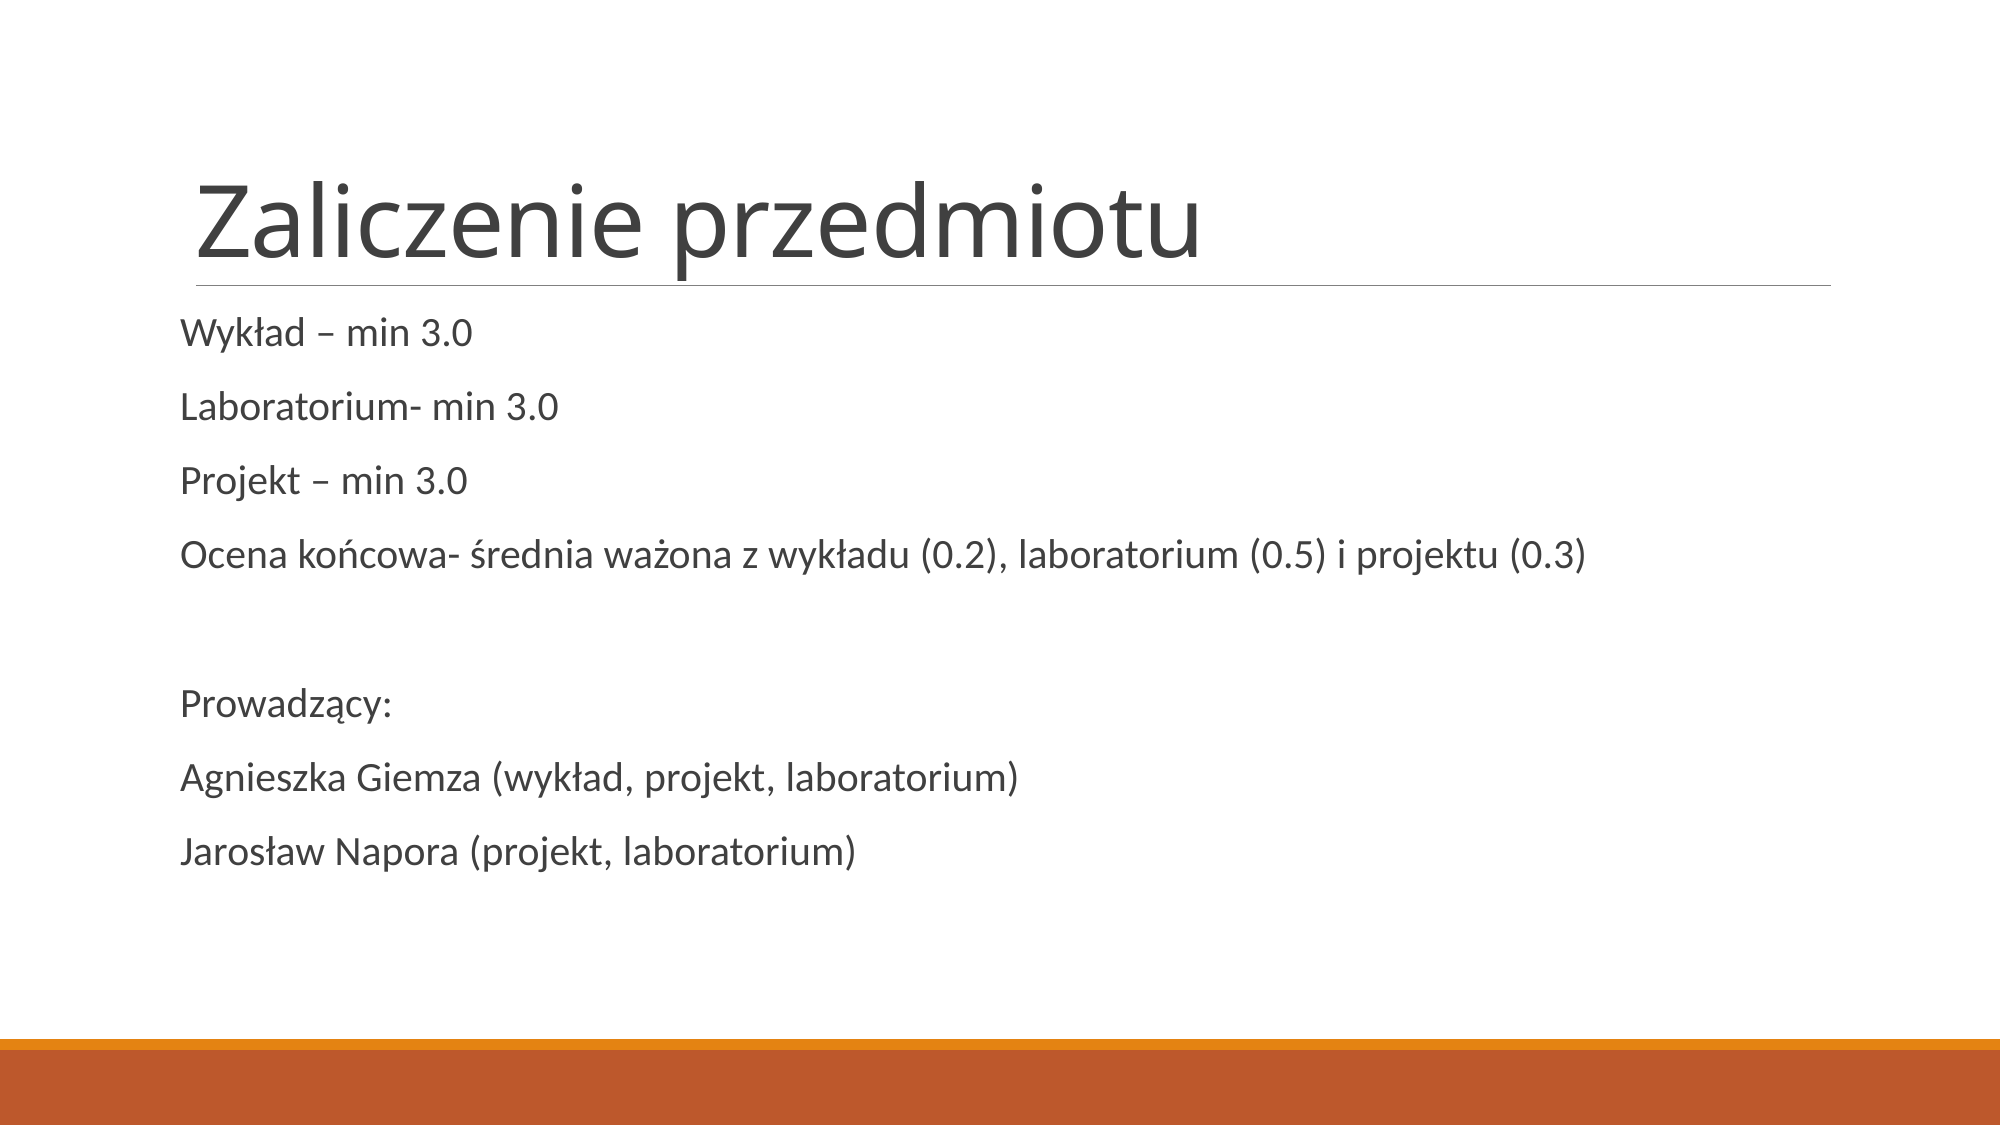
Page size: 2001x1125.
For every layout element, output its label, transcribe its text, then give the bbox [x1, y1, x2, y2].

list Wykład – min 3.0 Laboratorium- min 3.0 Projekt – min 3.0 Ocena końcowa- średnia ważona z wykładu (0.2), laboratorium (0.5) i projektu (0.3) Prowadzący: Agnieszka Giemza (wykład, projekt, laboratorium) Jarosław Napora (projekt, laboratorium) [180, 302, 1830, 963]
title Zaliczenie przedmiotu [180, 47, 1830, 285]
